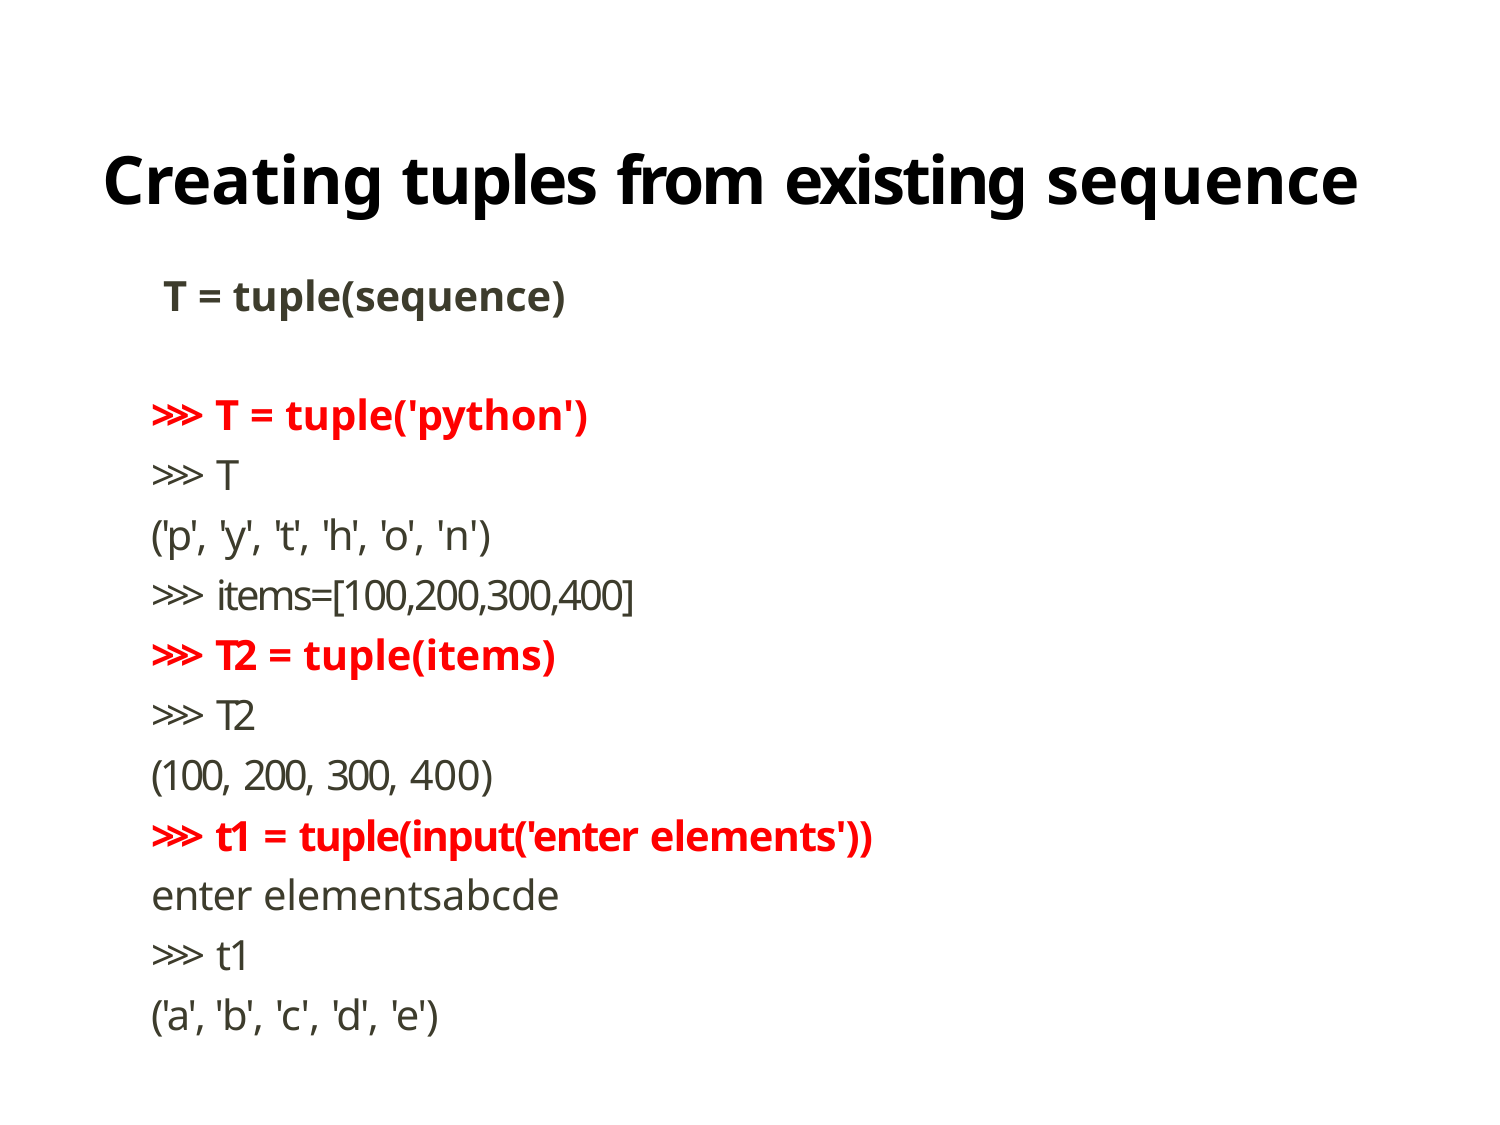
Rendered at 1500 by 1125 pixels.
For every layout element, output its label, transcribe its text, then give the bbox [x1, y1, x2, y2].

text_box ('a', 'b', 'c', 'd', 'e') [149, 987, 499, 1040]
text_box >>> t1 [149, 927, 279, 980]
text_box T = tuple(sequence) >>> T = tuple('python') >>> T ('p', 'y', 't', 'h', 'o', 'n') >>> items=[100,200,300,400] >>> T2 = tuple(items) >>> T2 (100, 200, 300, 400) >>> t1 = tuple(input('enter elements')) enter elementsabcde [149, 267, 910, 920]
title Creating tuples from existing sequence [100, 81, 1367, 272]
